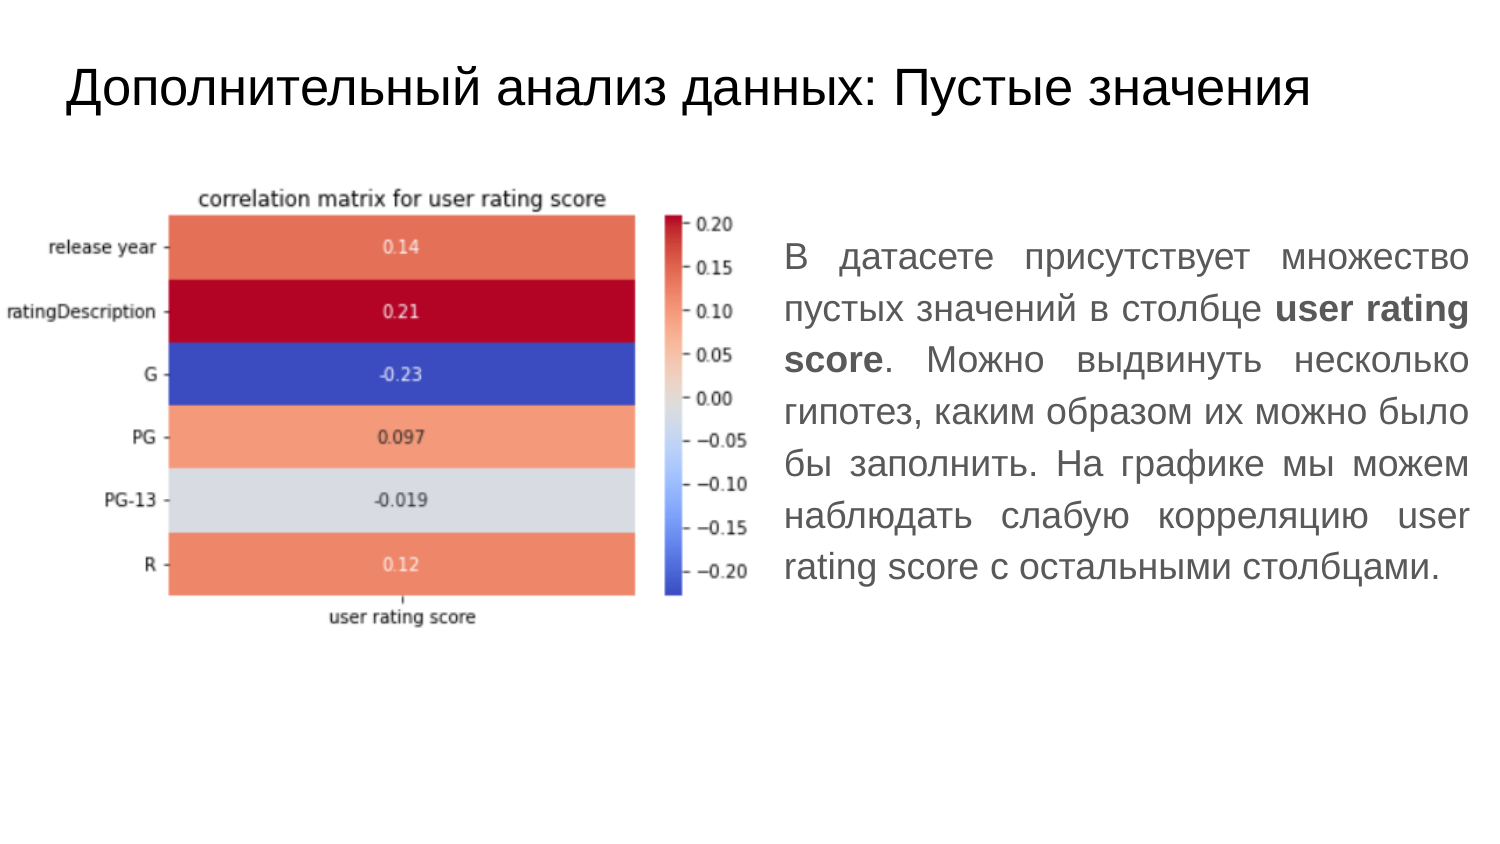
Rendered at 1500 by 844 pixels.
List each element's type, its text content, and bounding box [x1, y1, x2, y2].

picture [0, 177, 770, 632]
title Дополнительный анализ данных: Пустые значения [51, 38, 1449, 133]
list В датасете присутствует множество пустых значений в столбце user rating score. Можно выдвинуть несколько гипотез, каким образом их можно было бы заполнить. На графике мы можем наблюдать слабую корреляцию user rating score с остальными столбцами. [769, 210, 1486, 771]
